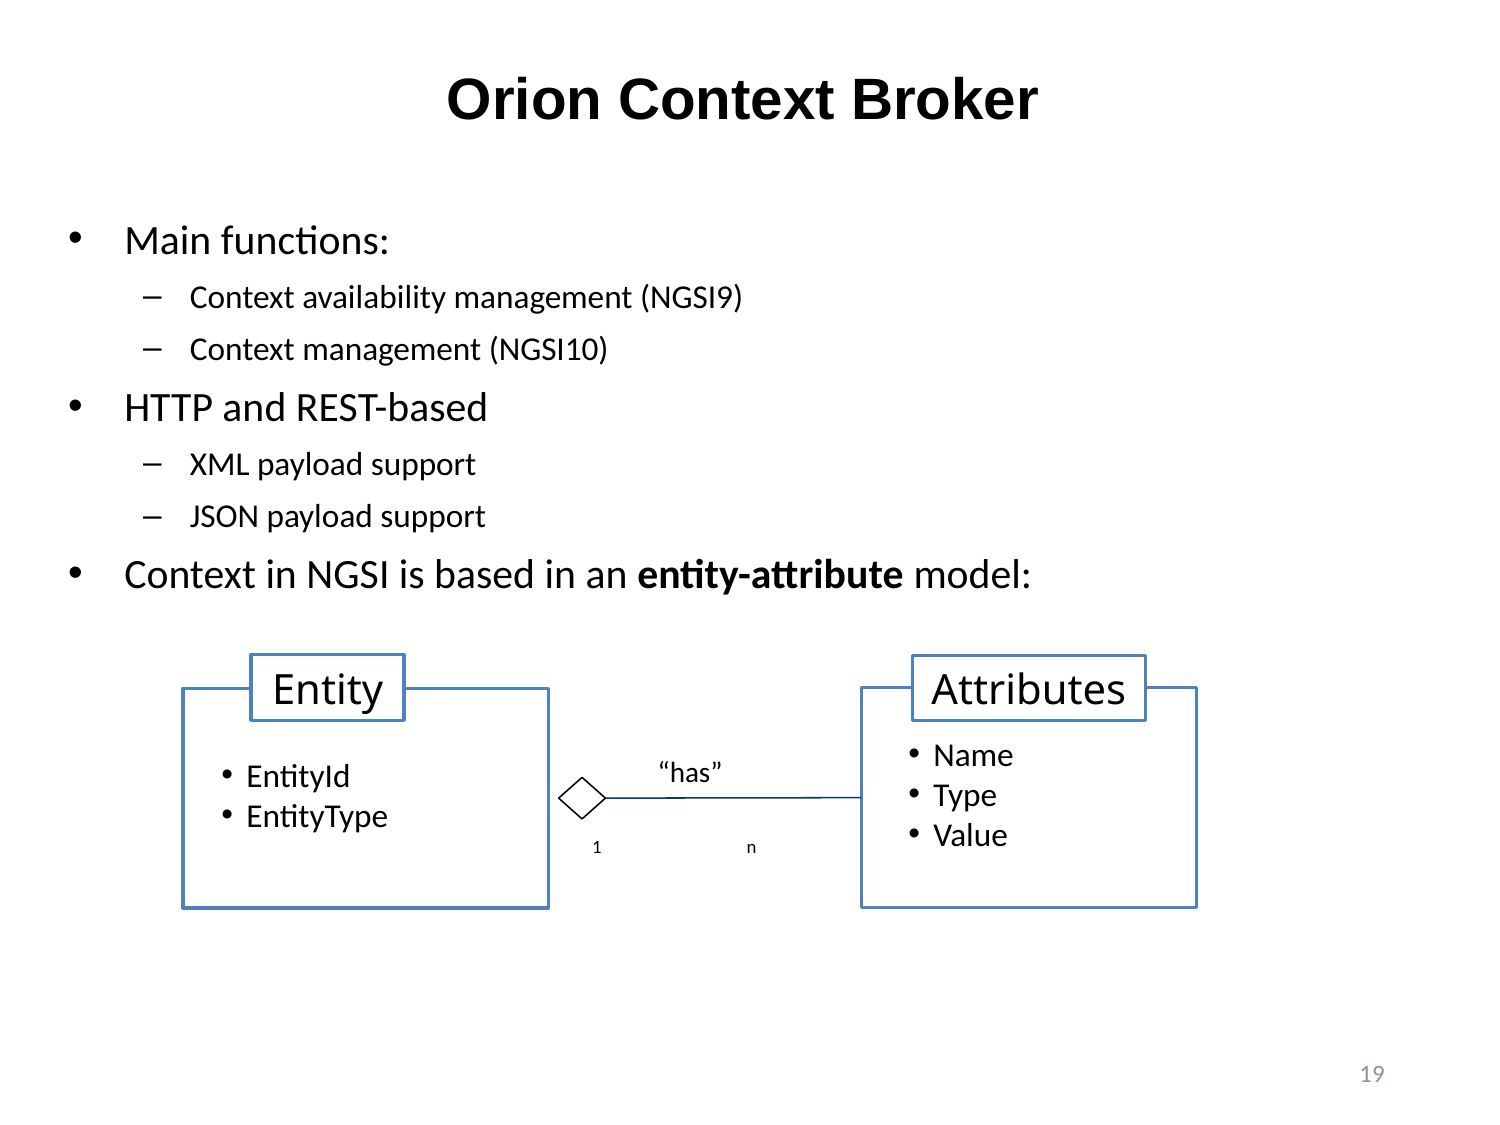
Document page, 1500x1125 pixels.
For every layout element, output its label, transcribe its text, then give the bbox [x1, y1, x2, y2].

list Main functions: Context availability management (NGSI9) Context management (NGSI10) HTTP and REST-based XML payload support JSON payload support Context in NGSI is based in an entity-attribute model: [53, 204, 1414, 903]
title Orion Context Broker [75, 45, 1412, 148]
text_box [182, 654, 1197, 909]
slide_number 19 [1230, 1042, 1400, 1103]
